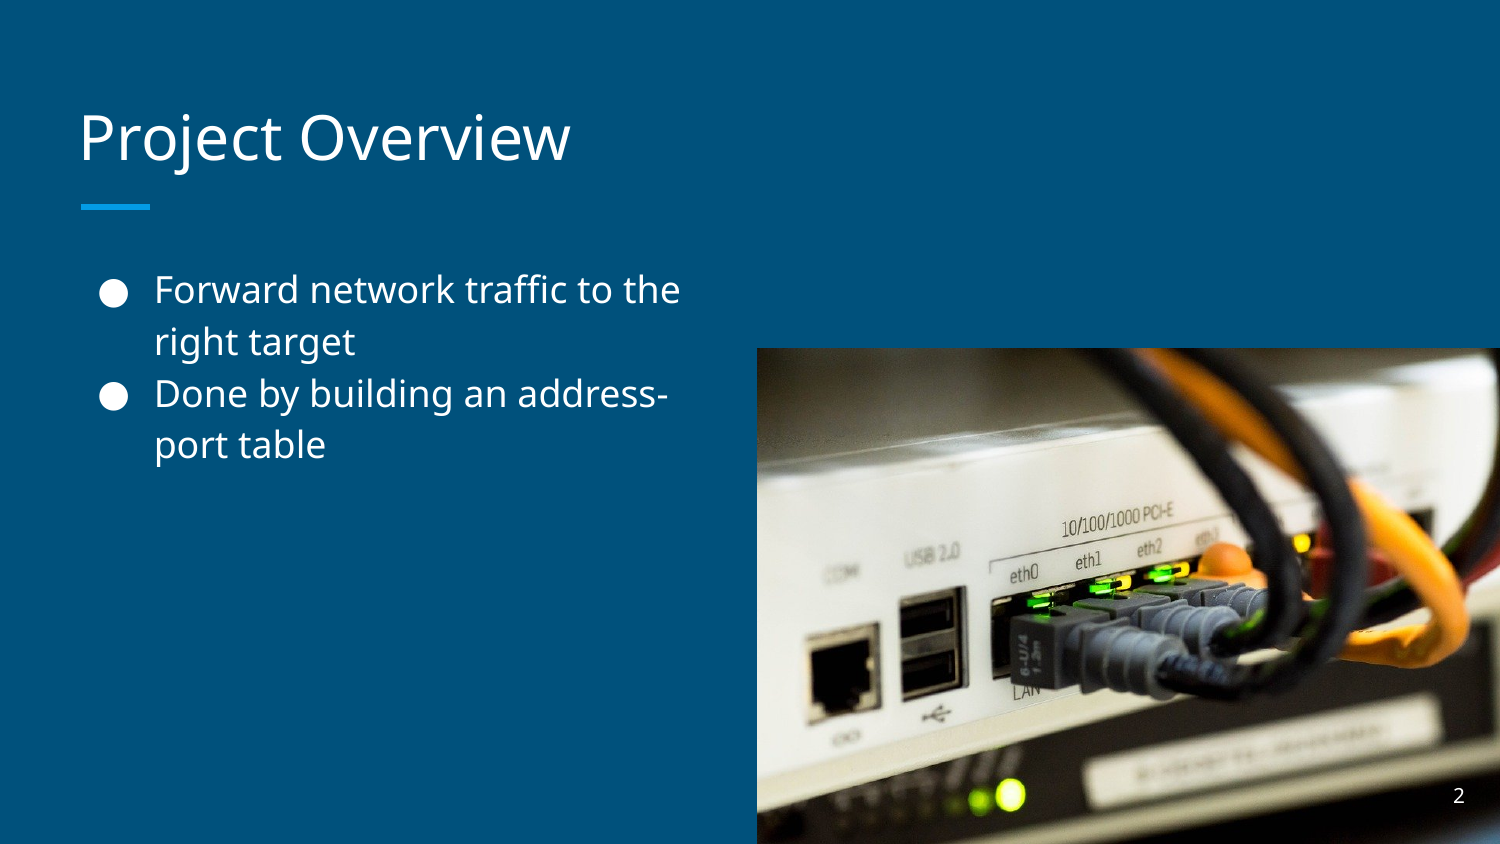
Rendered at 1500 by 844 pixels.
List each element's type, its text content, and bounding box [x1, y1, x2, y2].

picture [758, 349, 1500, 844]
title Project Overview [63, 75, 1437, 188]
list Forward network traffic to the right target Done by building an address-port table [63, 244, 758, 732]
